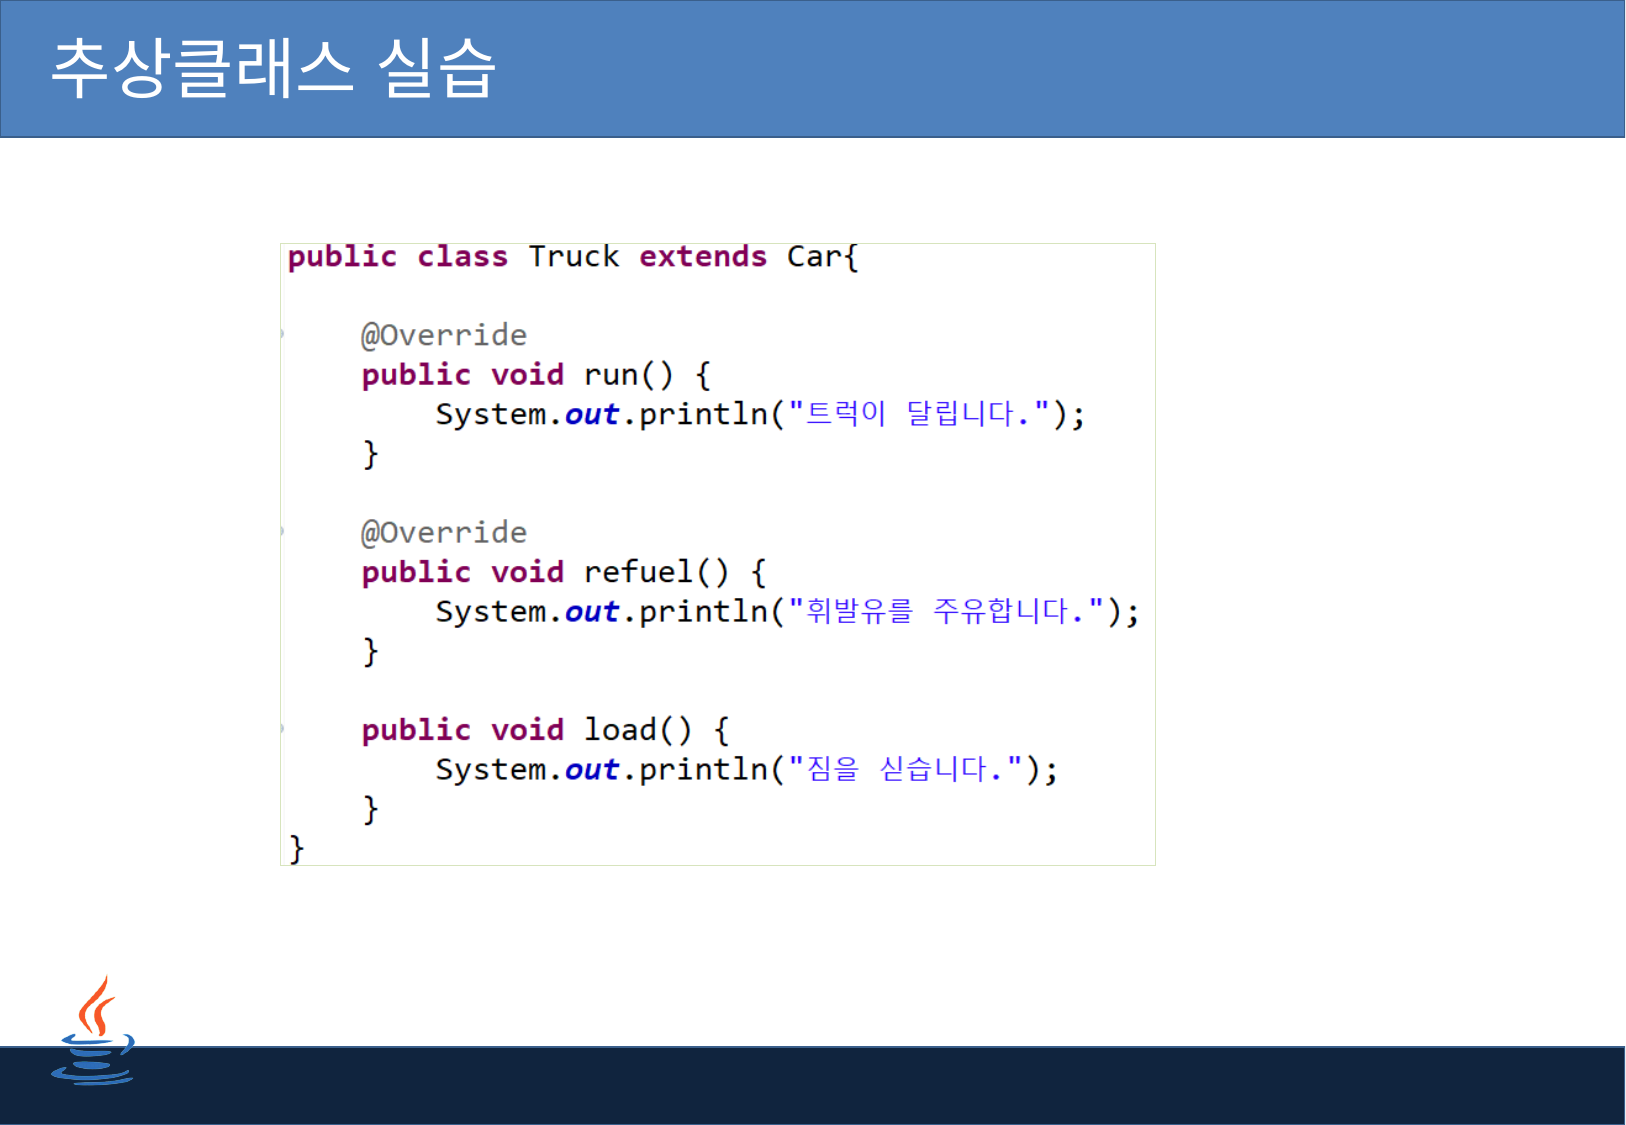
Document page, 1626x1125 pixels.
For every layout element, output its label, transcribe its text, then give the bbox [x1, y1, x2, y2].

title 추상클래스 실습 [0, 0, 1018, 138]
picture [38, 973, 151, 1086]
picture [280, 243, 1156, 866]
